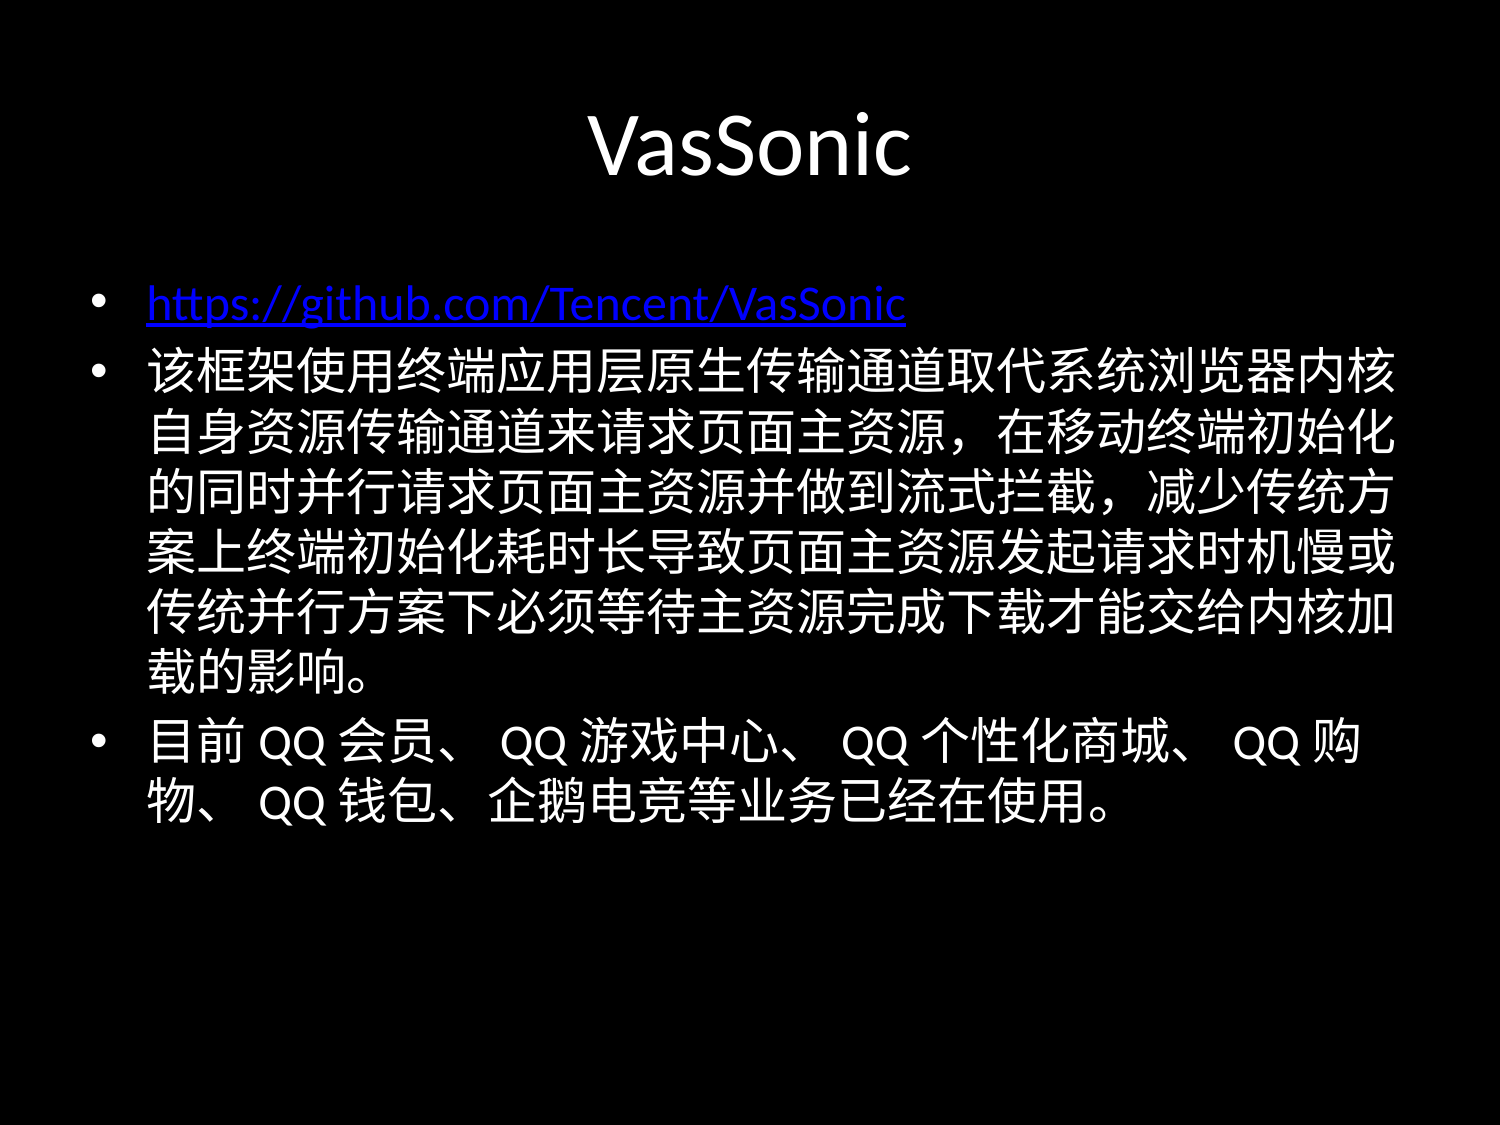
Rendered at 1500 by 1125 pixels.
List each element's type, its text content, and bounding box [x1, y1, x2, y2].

title VasSonic [75, 45, 1425, 233]
list https://github.com/Tencent/VasSonic 该框架使用终端应用层原生传输通道取代系统浏览器内核自身资源传输通道来请求页面主资源，在移动终端初始化的同时并行请求页面主资源并做到流式拦截，减少传统方案上终端初始化耗时长导致页面主资源发起请求时机慢或传统并行方案下必须等待主资源完成下载才能交给内核加载的影响。 目前QQ会员、QQ游戏中心、QQ个性化商城、QQ购物、QQ钱包、企鹅电竞等业务已经在使用。 [75, 262, 1425, 1005]
